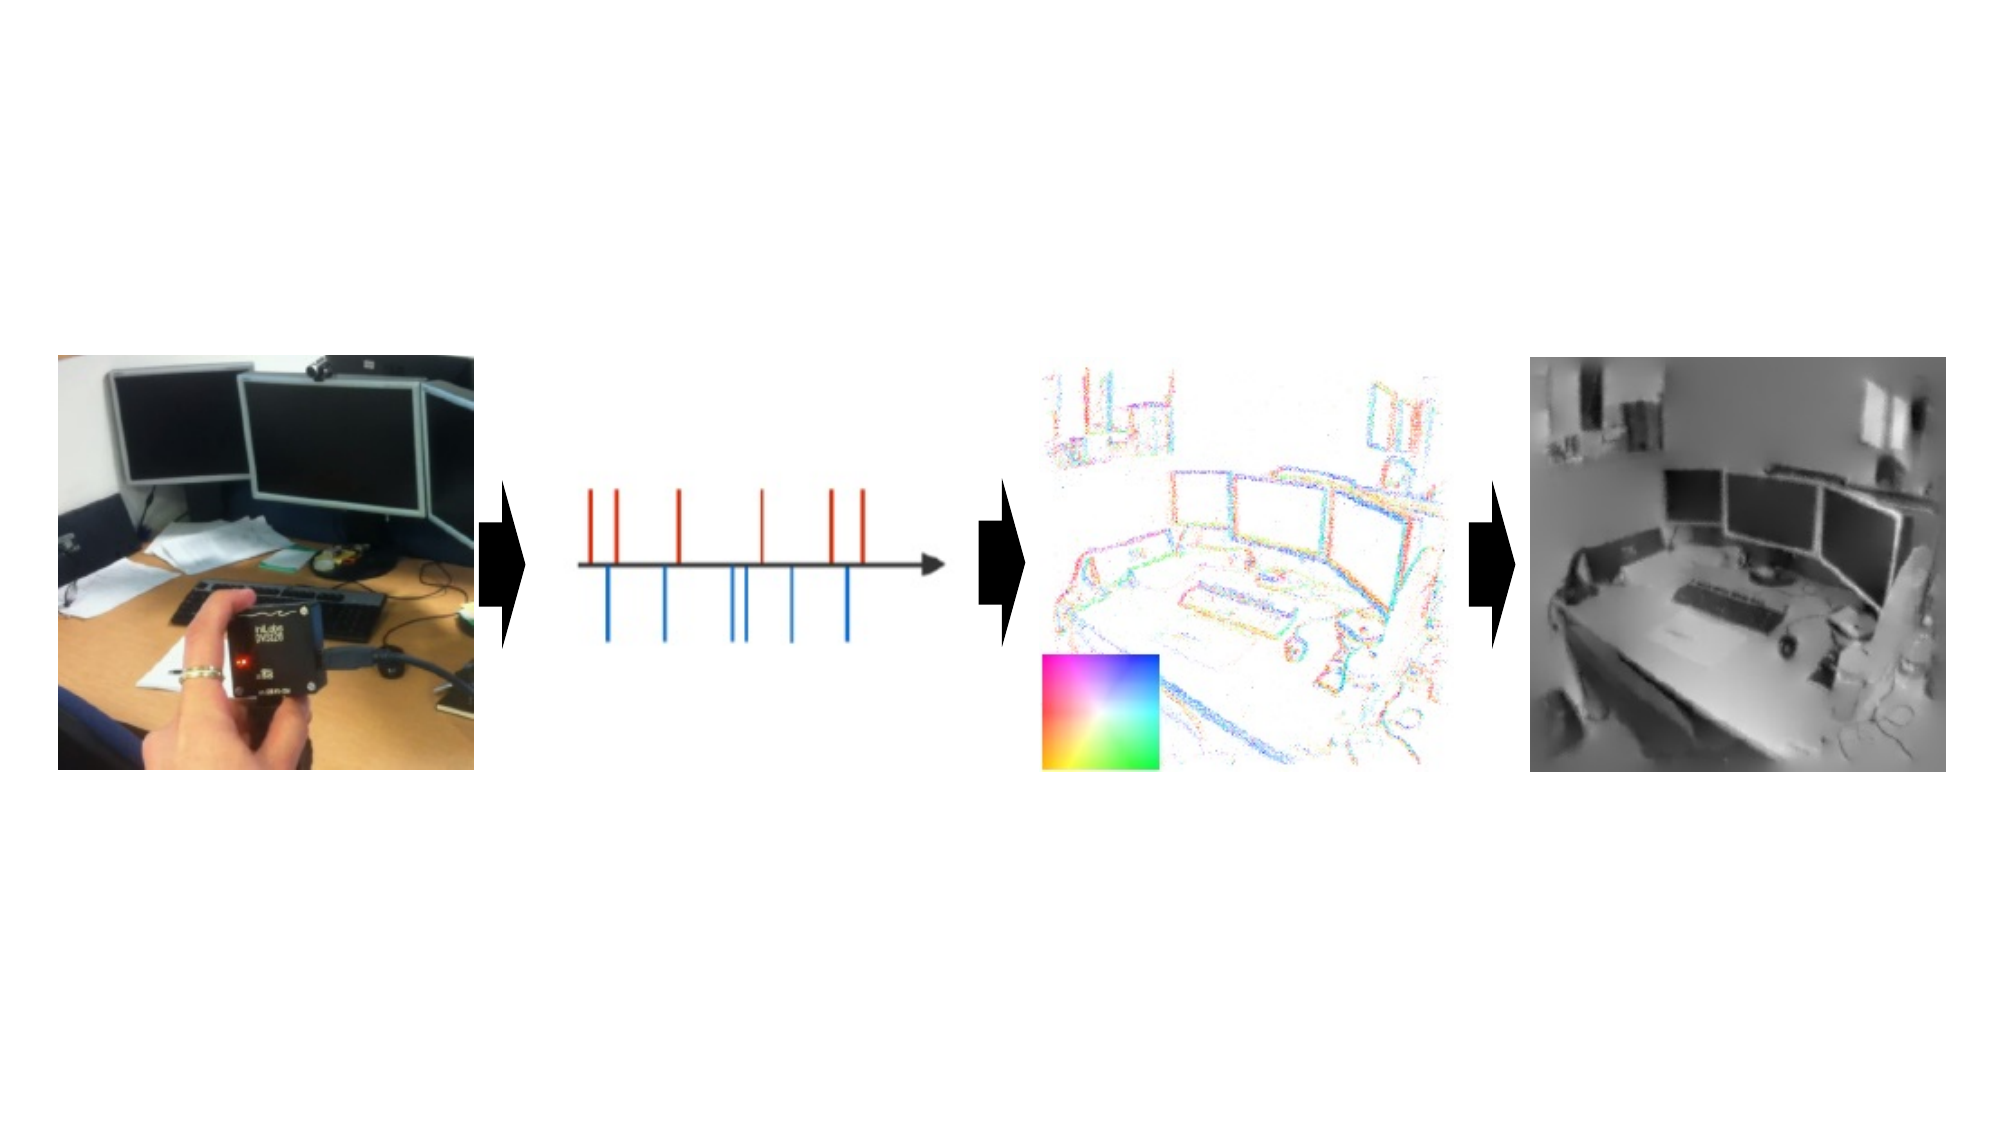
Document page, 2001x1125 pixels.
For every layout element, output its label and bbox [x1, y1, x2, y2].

text_box [1467, 479, 1517, 650]
picture [58, 355, 474, 770]
picture [550, 357, 965, 772]
text_box [977, 477, 1027, 648]
text_box [477, 479, 527, 650]
picture [1530, 357, 1946, 772]
picture [1038, 357, 1454, 772]
